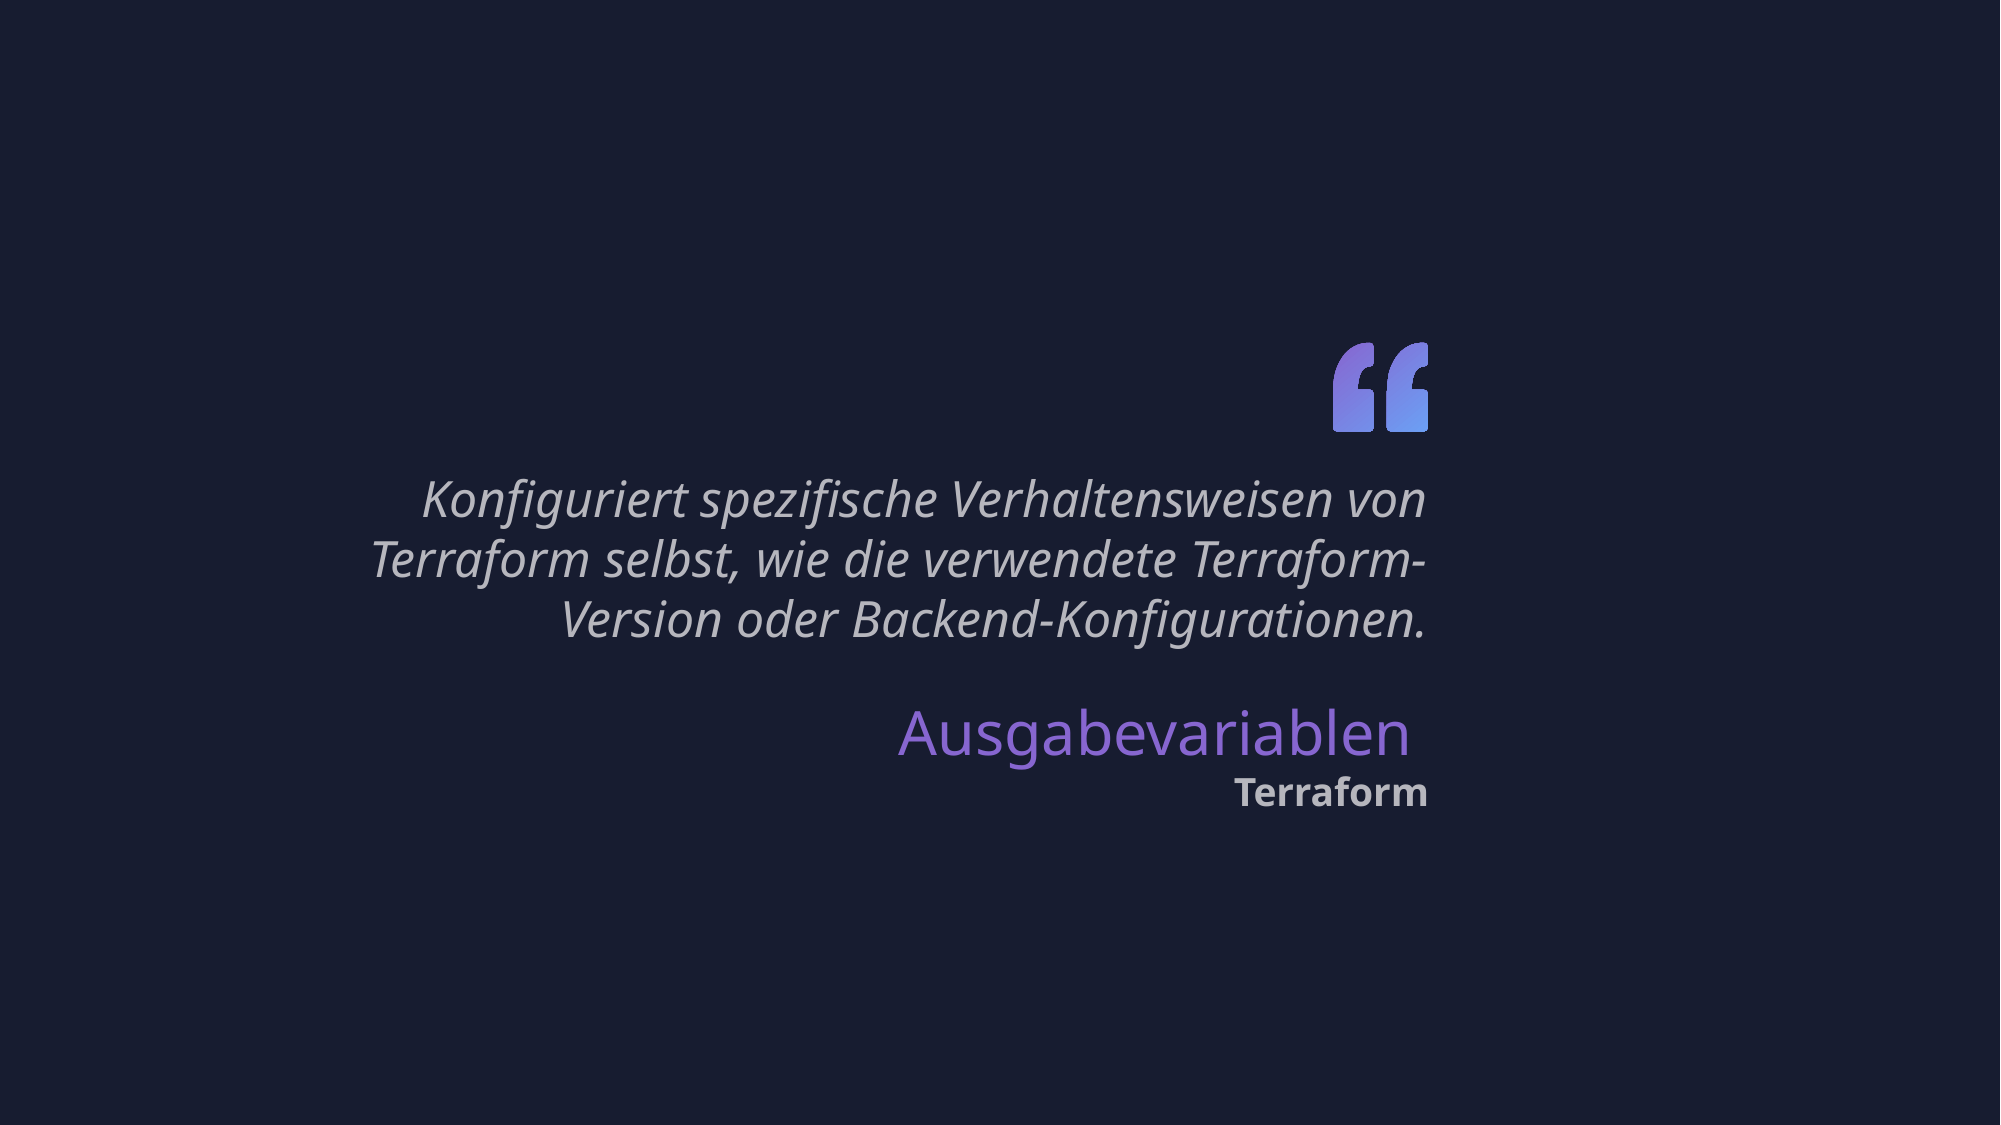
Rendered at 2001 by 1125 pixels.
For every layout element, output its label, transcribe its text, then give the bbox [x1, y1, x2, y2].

text_box [1332, 341, 1375, 433]
text_box [1385, 341, 1429, 433]
text_box Konfiguriert spezifische Verhaltensweisen von Terraform selbst, wie die verwendete Terraform-Version oder Backend-Konfigurationen. [322, 460, 1444, 656]
text_box Ausgabevariablen Terraform [676, 686, 1444, 822]
